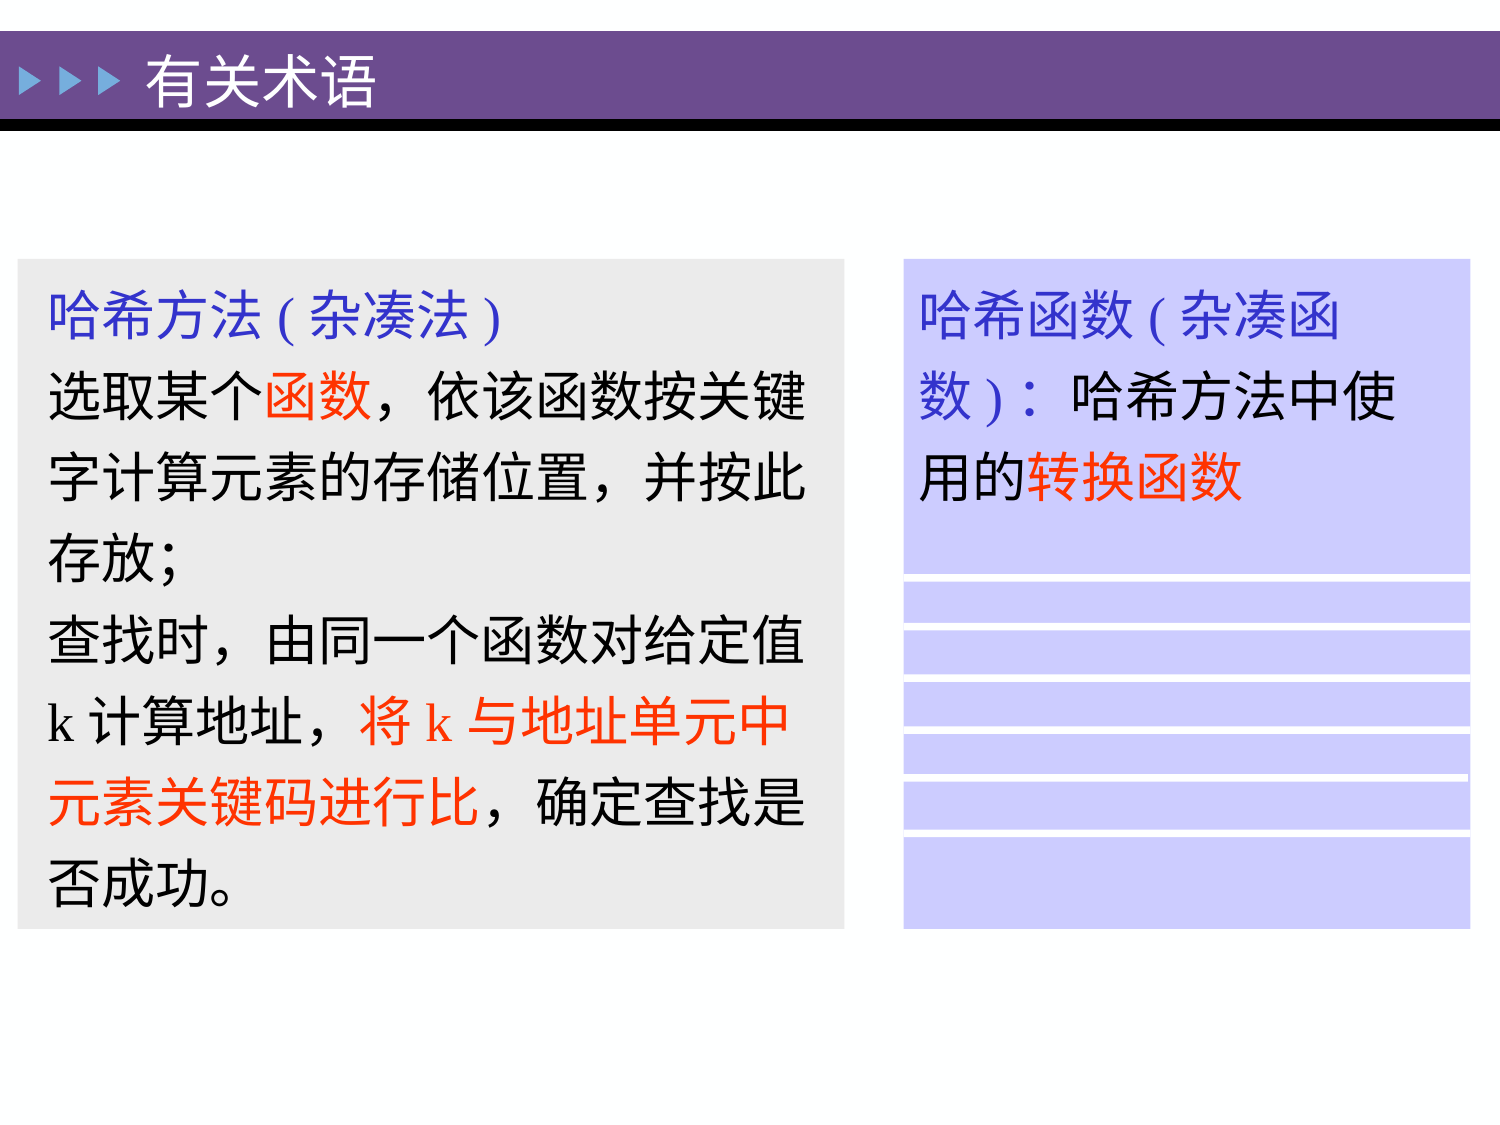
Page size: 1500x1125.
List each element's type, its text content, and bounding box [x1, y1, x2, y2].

text_box [903, 674, 1471, 682]
text_box [903, 574, 1471, 582]
text_box [903, 258, 1471, 574]
text_box [903, 582, 1471, 622]
text_box [901, 774, 1468, 782]
text_box [903, 631, 1471, 674]
text_box [903, 726, 1471, 734]
text_box 有关术语 [130, 38, 520, 123]
text_box 哈希方法(杂凑法) 选取某个函数，依该函数按关键字计算元素的存储位置，并按此存放； 查找时，由同一个函数对给定值k计算地址，将k与地址单元中元素关键码进行比，确定查找是否成功。 [32, 257, 835, 922]
text_box [903, 682, 1471, 726]
text_box [903, 734, 1471, 829]
text_box [903, 838, 1471, 929]
text_box 哈希函数(杂凑函数)：哈希方法中使用的转换函数 [903, 257, 1453, 516]
text_box [903, 622, 1471, 631]
text_box [903, 829, 1471, 838]
text_box [17, 258, 845, 929]
